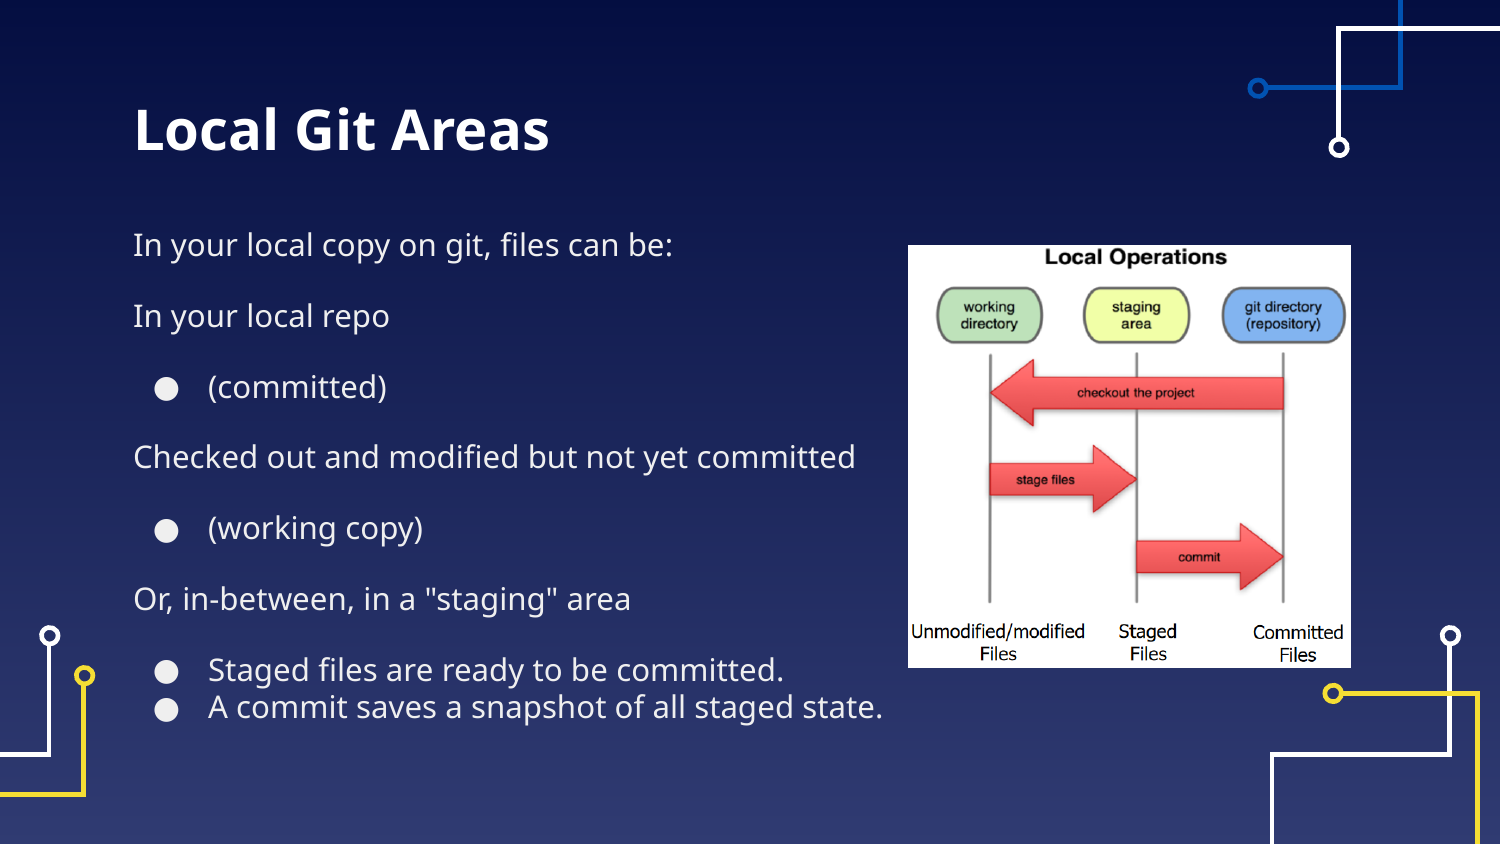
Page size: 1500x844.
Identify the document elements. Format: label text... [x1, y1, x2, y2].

title Local Git Areas [118, 88, 1382, 167]
picture [907, 245, 1351, 668]
list In your local copy on git, files can be: In your local repo (committed) Checked out and modified but not yet committed (working copy) Or, in-between, in a "staging" area Staged files are ready to be committed. A commit saves a snapshot of all staged state. [118, 194, 1382, 756]
